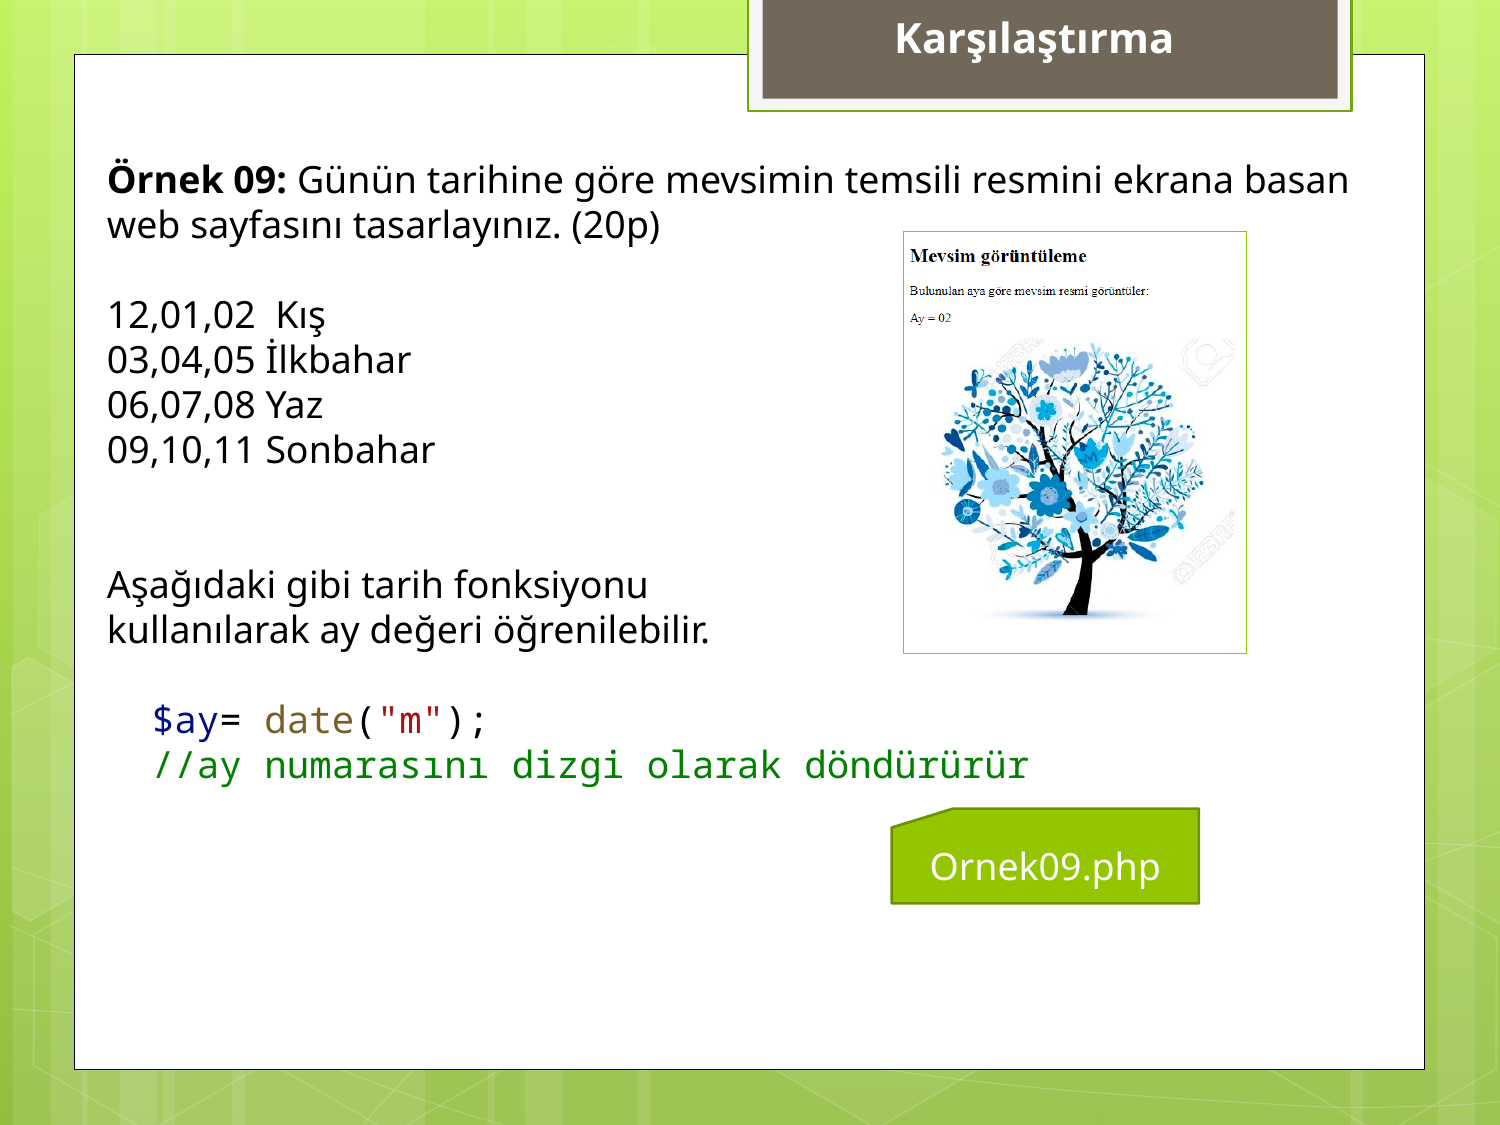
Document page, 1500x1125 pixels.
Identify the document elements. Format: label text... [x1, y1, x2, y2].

text_box Karşılaştırma [879, 4, 1190, 70]
text_box Ornek09.php [890, 807, 1201, 905]
picture [903, 231, 1247, 654]
text_box Örnek 09: Günün tarihine göre mevsimin temsili resmini ekrana basan web sayfasını tasarlayınız. (20p) 12,01,02 Kış 03,04,05 İlkbahar 06,07,08 Yaz 09,10,11 Sonbahar Aşağıdaki gibi tarih fonksiyonu kullanılarak ay değeri öğrenilebilir. $ay= date("m"); //ay numarasını dizgi olarak döndürürür [92, 148, 1387, 929]
